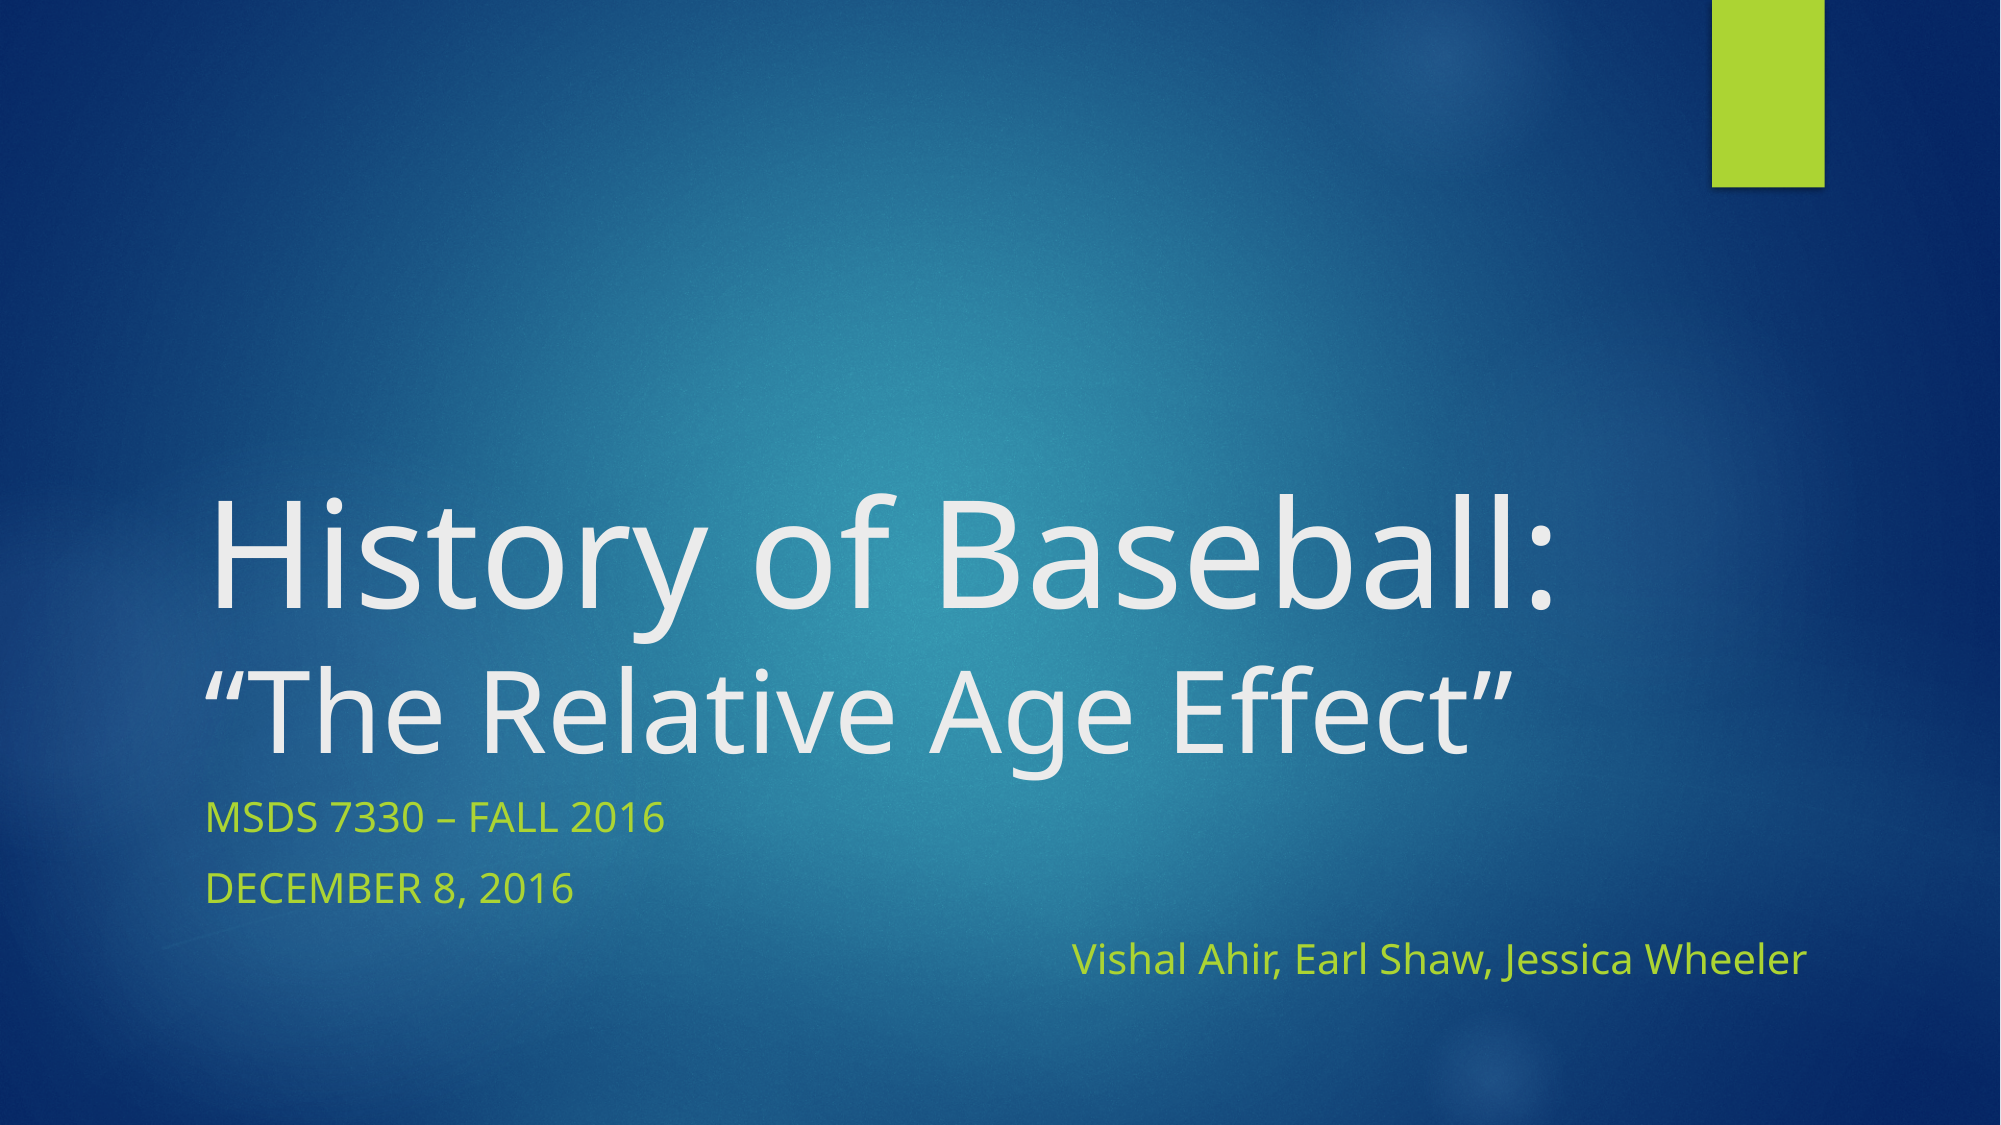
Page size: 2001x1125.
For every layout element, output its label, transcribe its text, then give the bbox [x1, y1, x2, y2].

title History of Baseball: “The Relative Age Effect” [189, 237, 1638, 783]
subtitle MSDS 7330 – FALL 2016 DECEMBER 8, 2016 Vishal Ahir, Earl Shaw, Jessica Wheeler [189, 783, 1824, 1005]
picture [0, 0, 2001, 1125]
